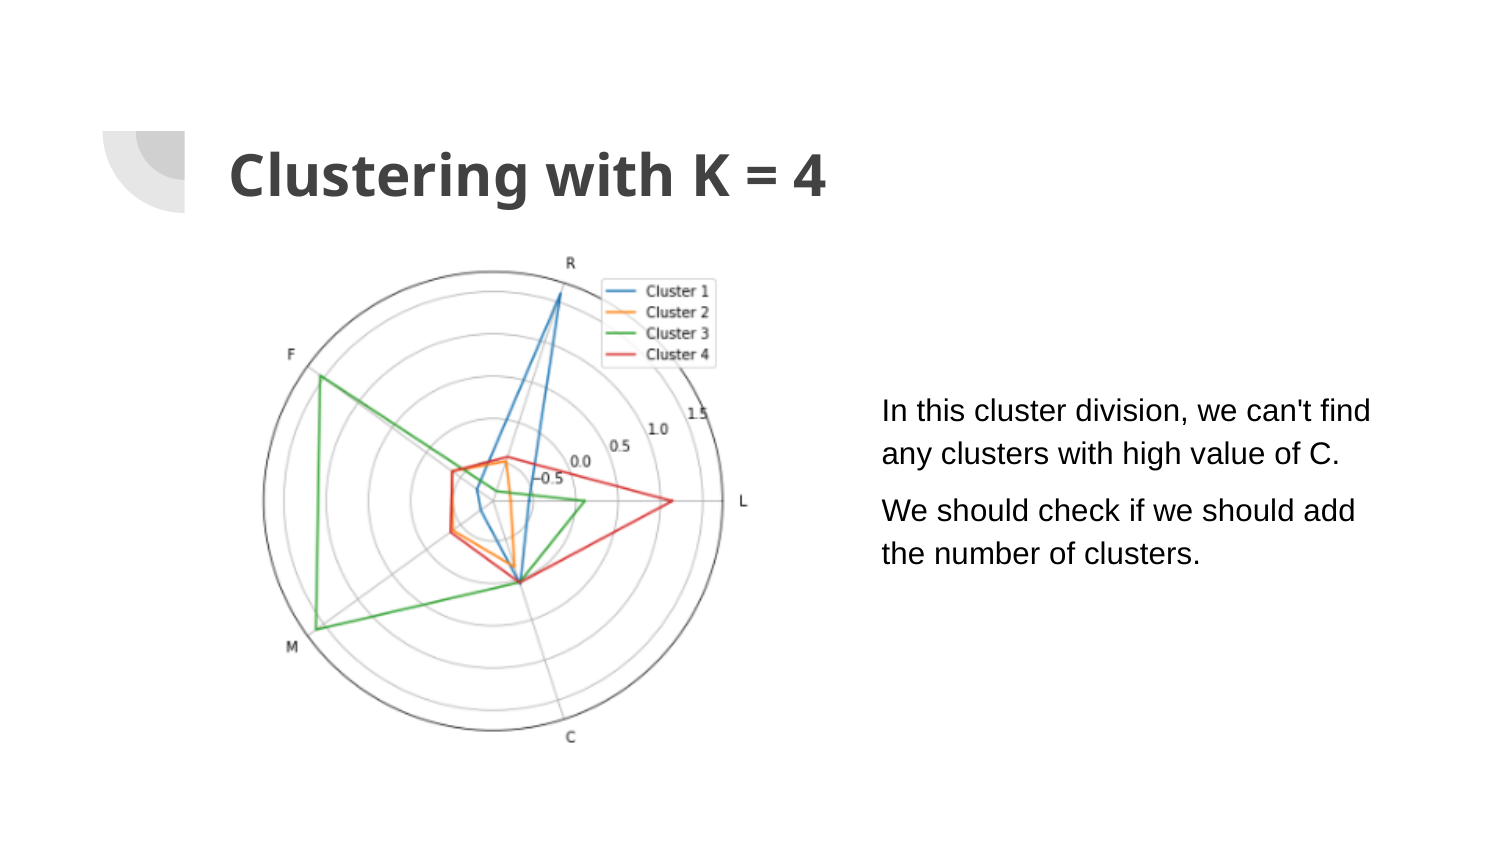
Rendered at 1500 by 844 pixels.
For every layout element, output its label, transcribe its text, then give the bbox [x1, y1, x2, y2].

picture [257, 254, 764, 761]
title Clustering with K = 4 [213, 123, 1368, 246]
text_box In this cluster division, we can't find any clusters with high value of C. We should check if we should add the number of clusters. [866, 369, 1410, 587]
